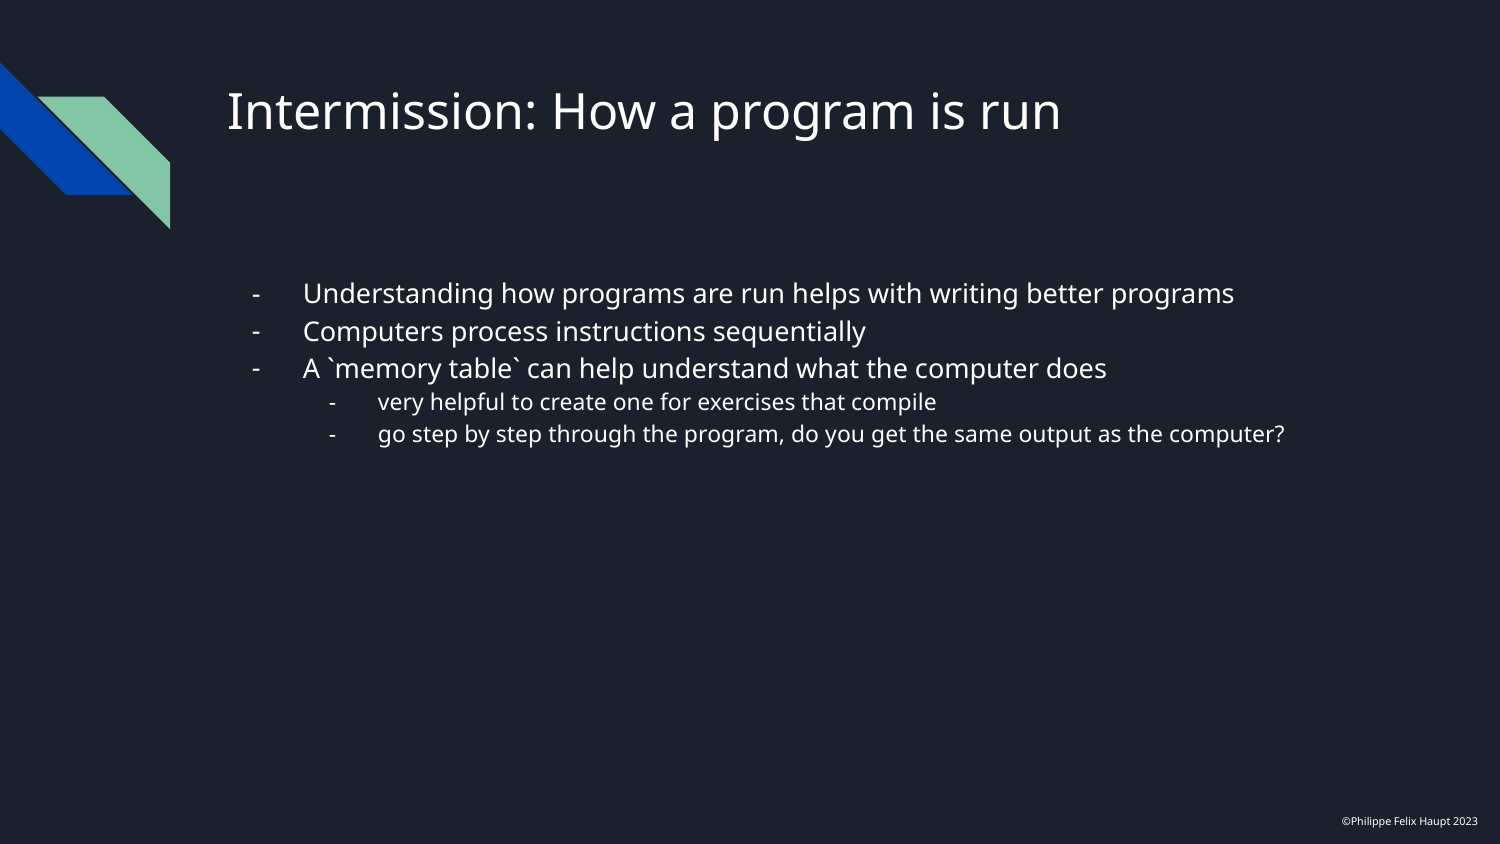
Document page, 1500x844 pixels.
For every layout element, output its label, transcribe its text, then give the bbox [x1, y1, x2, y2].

subtitle ©Philippe Felix Haupt 2023 [1326, 801, 1500, 844]
list Understanding how programs are run helps with writing better programs Computers process instructions sequentially A `memory table` can help understand what the computer does very helpful to create one for exercises that compile go step by step through the program, do you get the same output as the computer? [212, 257, 1368, 735]
title Intermission: How a program is run [212, 64, 1368, 215]
